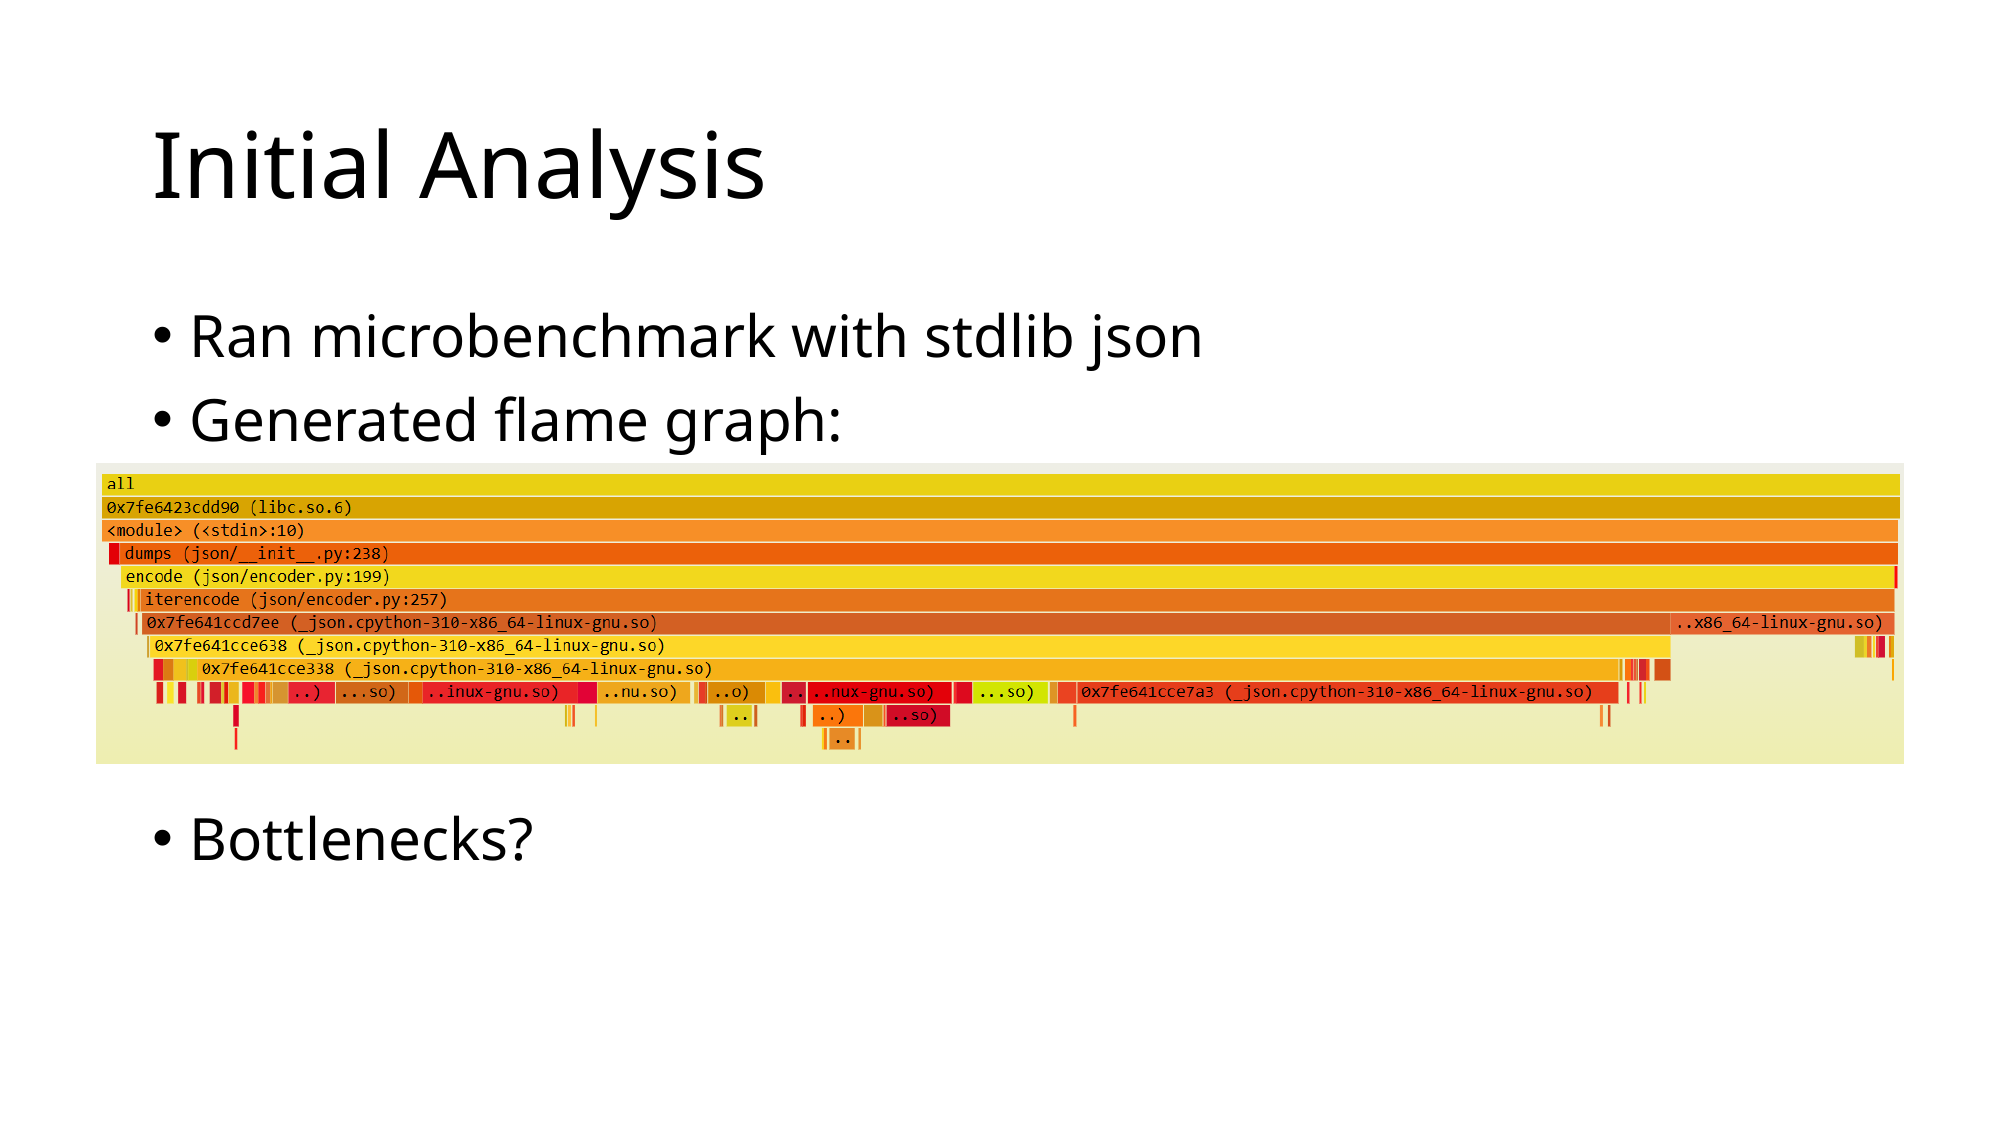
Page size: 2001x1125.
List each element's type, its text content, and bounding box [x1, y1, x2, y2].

list Ran microbenchmark with stdlib json Generated flame graph: Bottlenecks? [137, 764, 1863, 1014]
title Initial Analysis [137, 59, 1863, 278]
picture [96, 463, 1904, 764]
list Ran microbenchmark with stdlib json Generated flame graph: Bottlenecks? [137, 299, 1863, 463]
